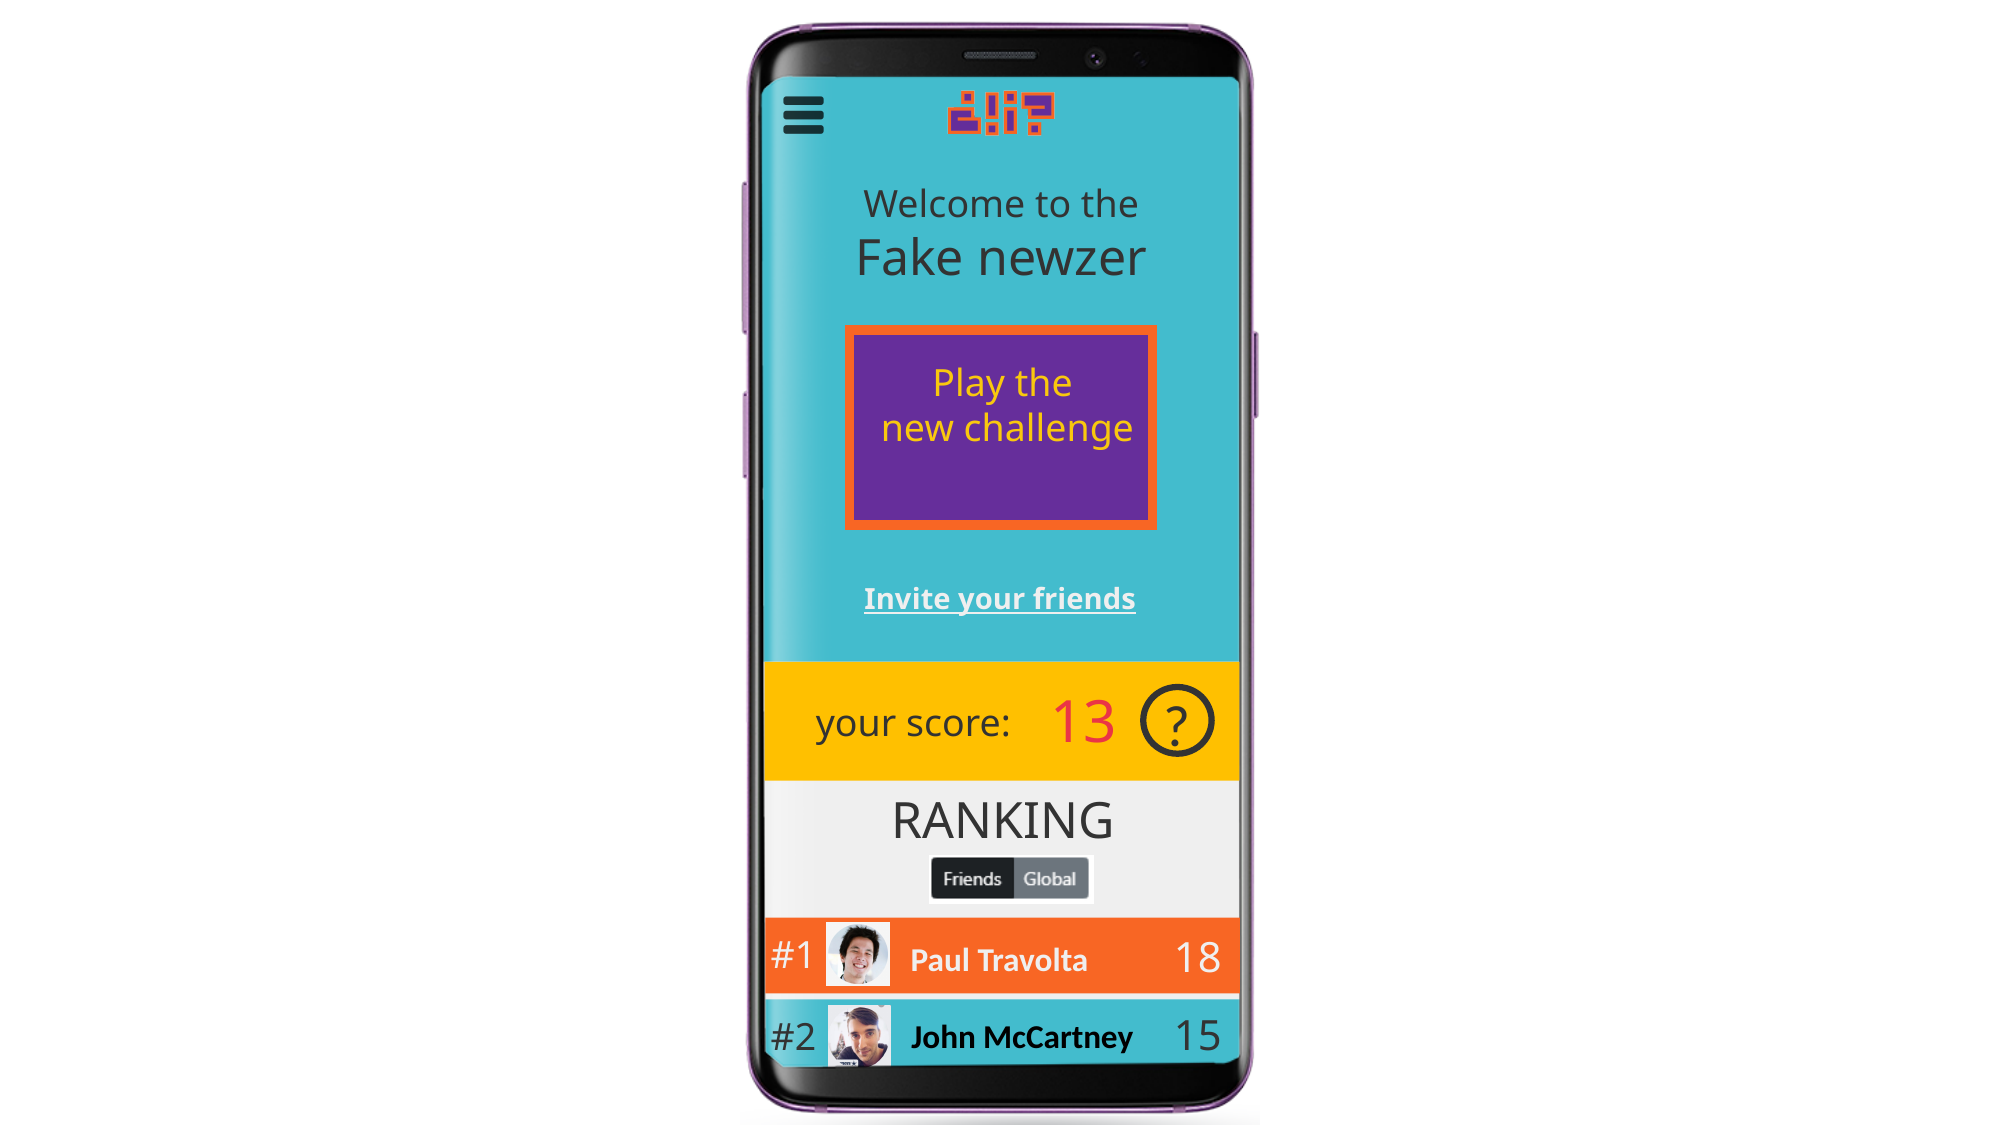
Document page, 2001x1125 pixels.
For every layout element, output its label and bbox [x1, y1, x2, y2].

picture [739, 5, 1260, 1125]
